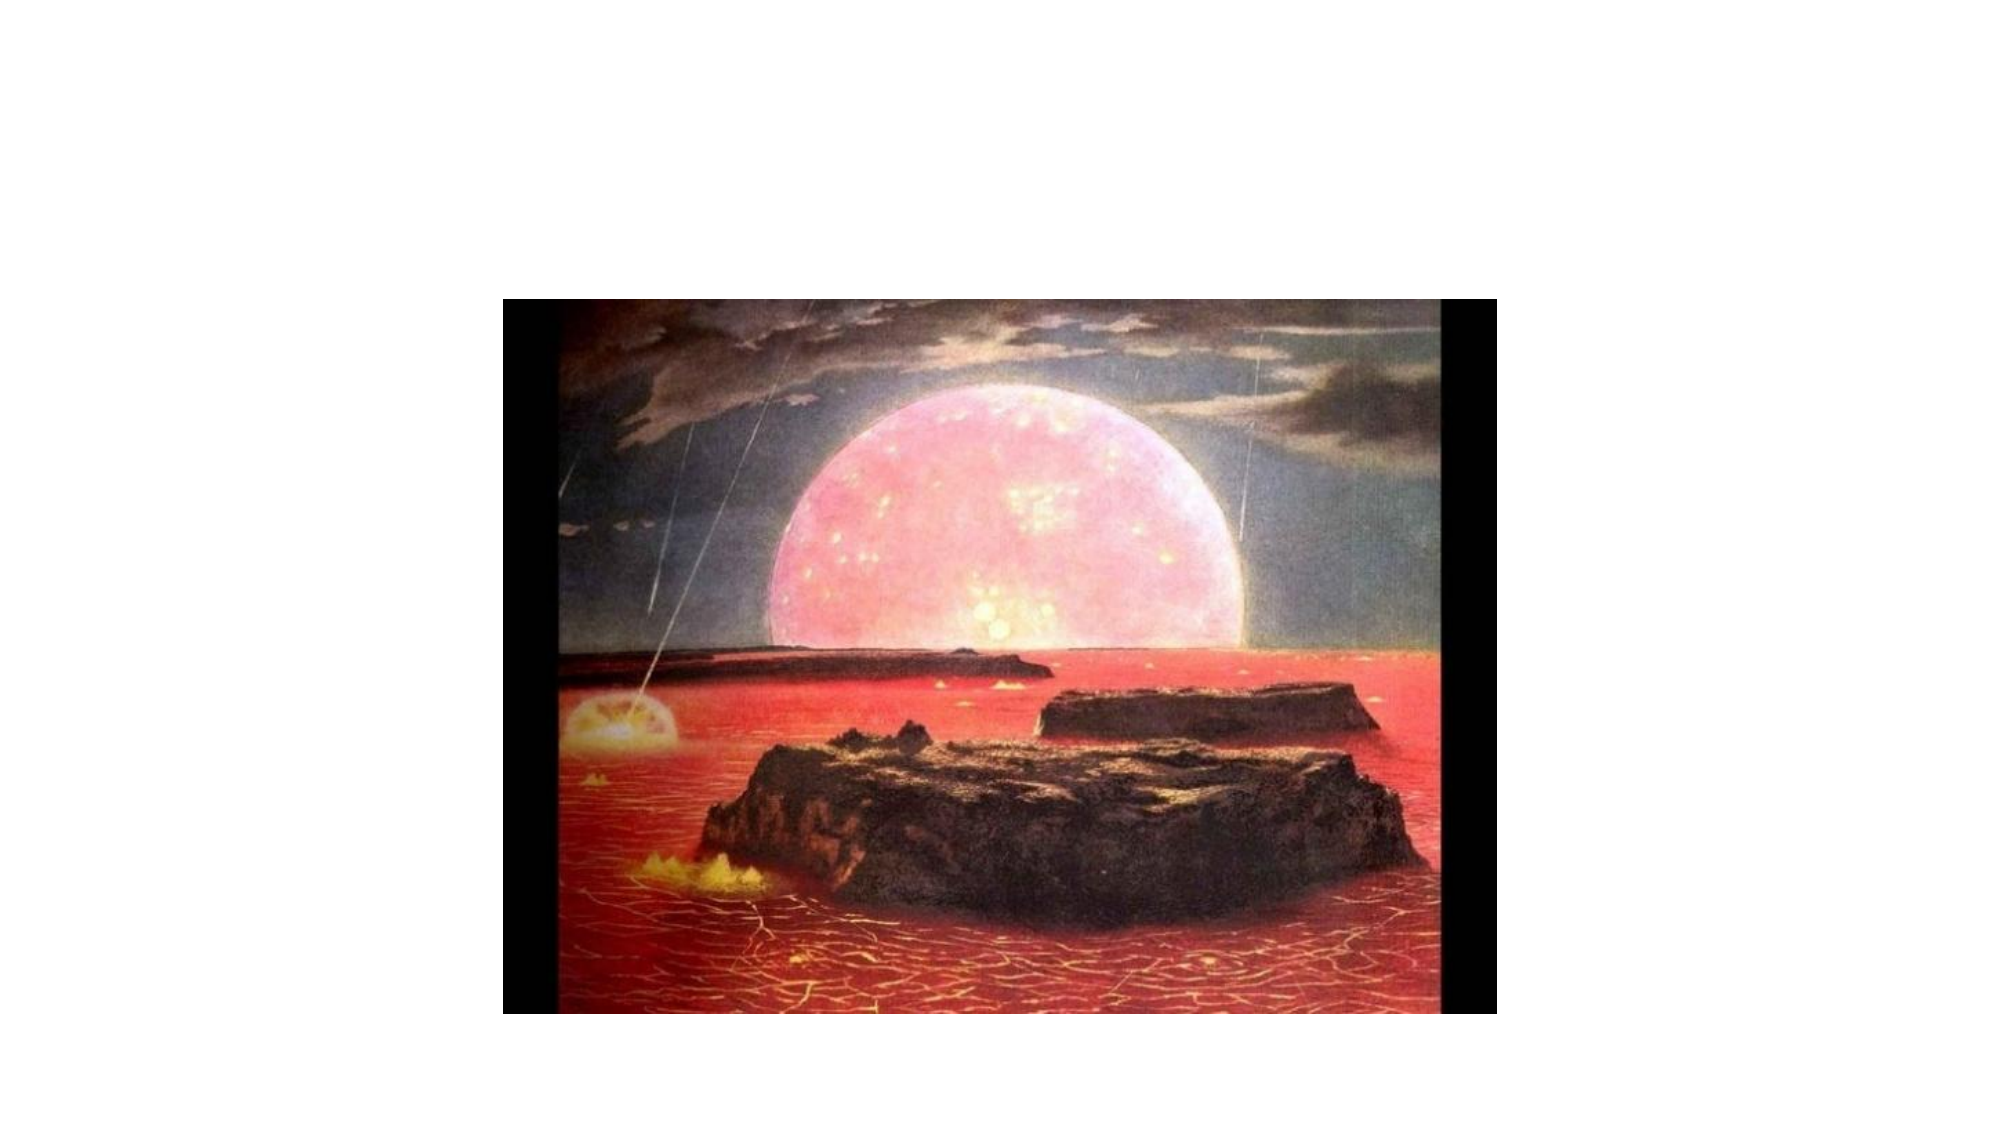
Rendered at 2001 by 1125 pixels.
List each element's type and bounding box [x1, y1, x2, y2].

list [503, 299, 1497, 1014]
